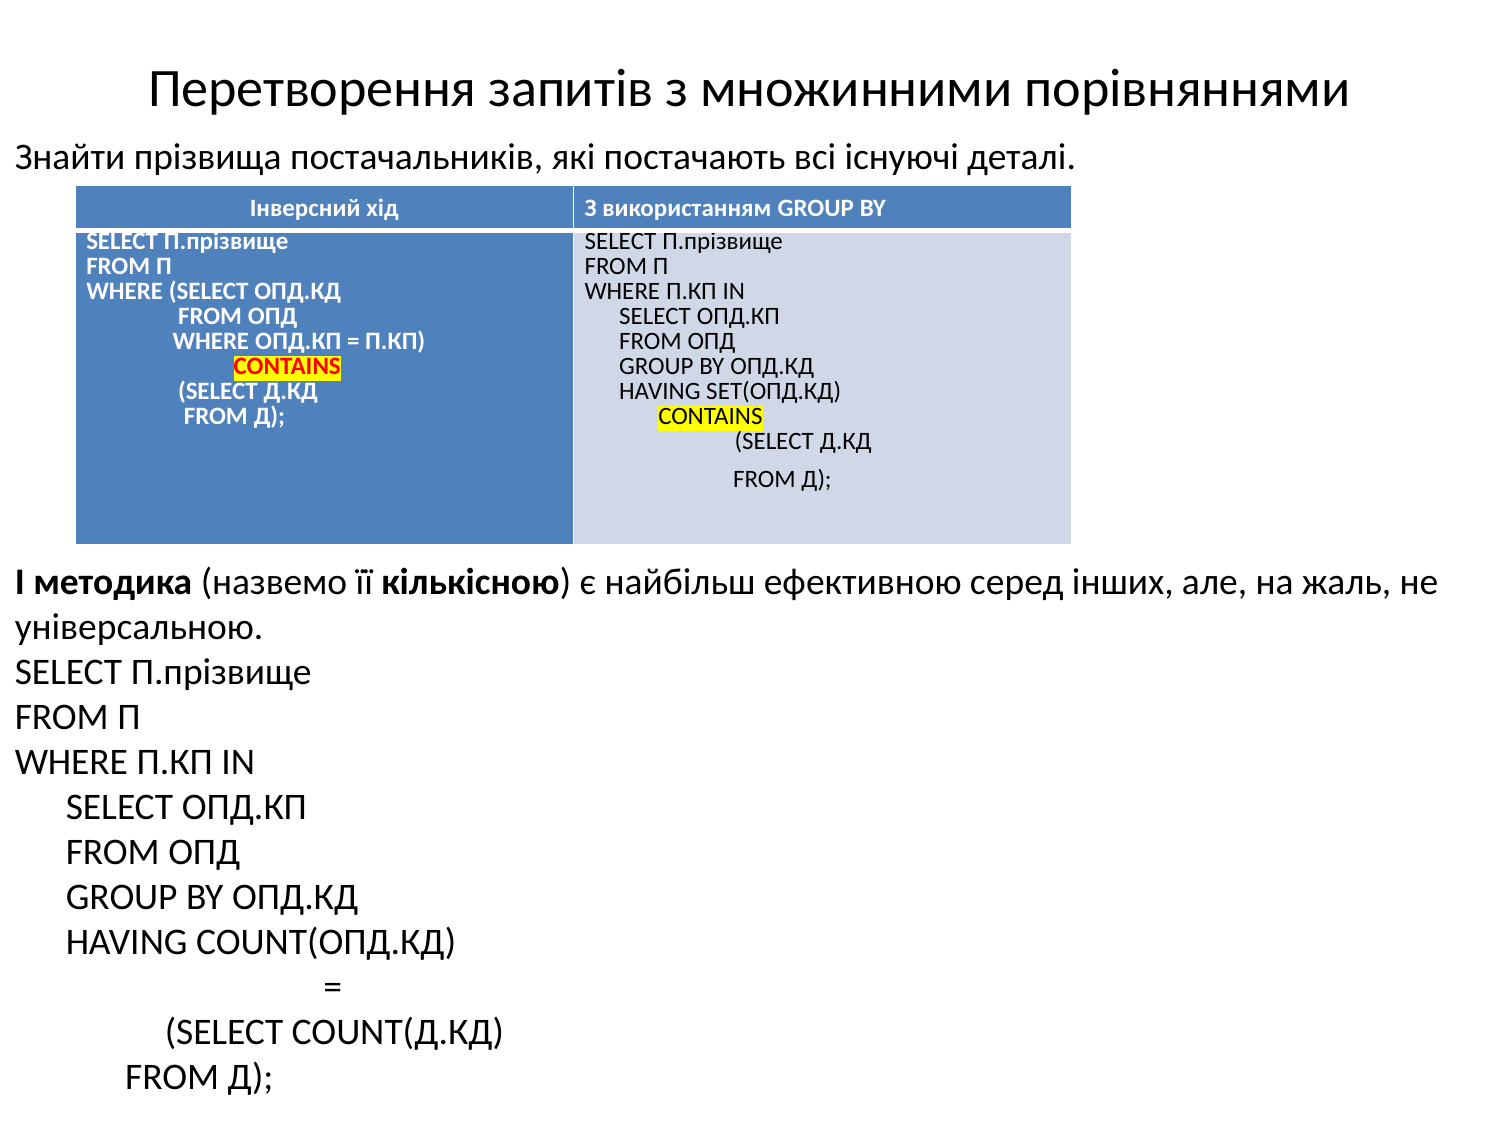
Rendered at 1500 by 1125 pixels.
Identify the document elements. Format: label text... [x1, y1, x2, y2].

table_header Інверсний хід [76, 186, 573, 228]
text_box Знайти прізвища постачальників, які постачають всі існуючі деталі. [0, 124, 1463, 185]
title Перетворення запитів з множинними порівняннями [75, 45, 1425, 124]
table_cell SELECT П.прізвище FROM П WHERE (SELECT ОПД.КД FROM ОПД WHERE ОПД.КП = П.КП) CONTAINS (SELECT Д.КД FROM Д); [76, 233, 573, 544]
text_box I методика (назвемо її кількісною) є найбільш ефективною серед інших, але, на жаль, не універсальною. SELECT П.прізвище FROM П WHERE П.КП IN SELECT ОПД.КП FROM ОПД GROUP BY ОПД.КД HAVING COUNT(ОПД.КД) = (SELECT COUNT(Д.КД) FROM Д); [0, 549, 1463, 1105]
table_header З використанням GROUP BY [574, 186, 1071, 228]
table_cell SELECT П.прізвище FROM П WHERE П.КП IN SELECT ОПД.КП FROM ОПД GROUP BY ОПД.КД HAVING SET(ОПД.КД) CONTAINS (SELECT Д.КД FROM Д); [574, 233, 1071, 544]
